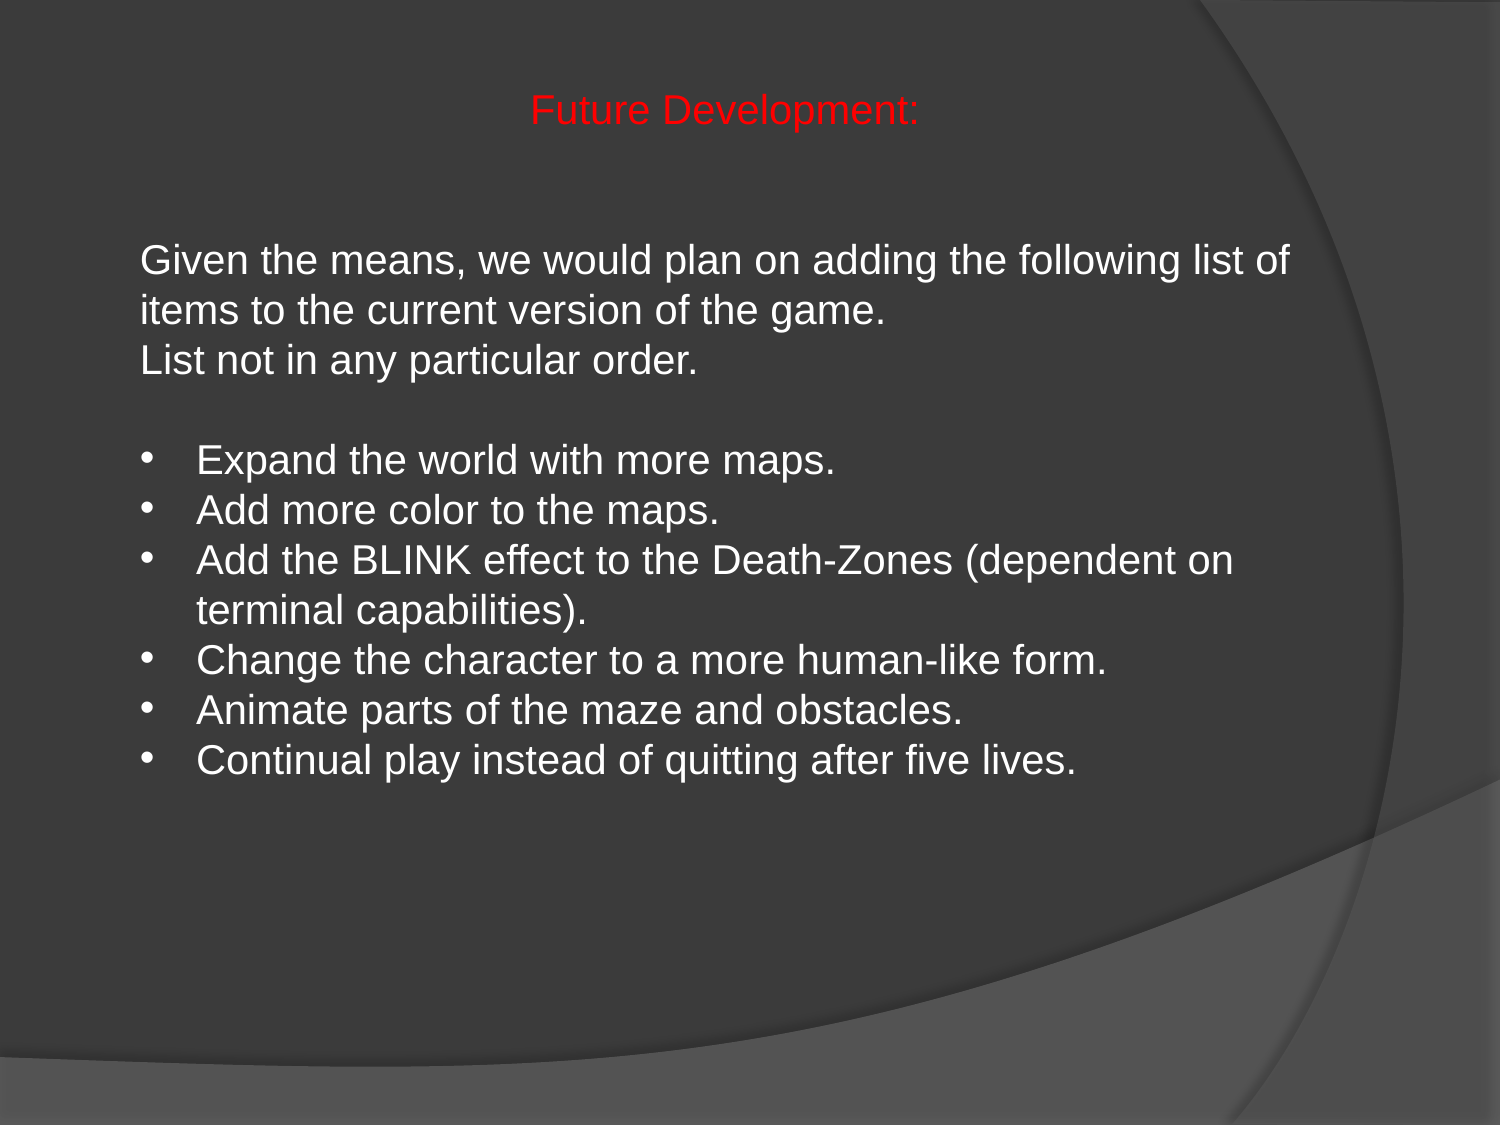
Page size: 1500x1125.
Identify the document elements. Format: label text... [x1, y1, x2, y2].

text_box Given the means, we would plan on adding the following list of items to the current version of the game. List not in any particular order. Expand the world with more maps. Add more color to the maps. Add the BLINK effect to the Death-Zones (dependent on terminal capabilities). Change the character to a more human-like form. Animate parts of the maze and obstacles. Continual play instead of quitting after five lives. [124, 224, 1388, 790]
text_box Future Development: [512, 75, 938, 140]
